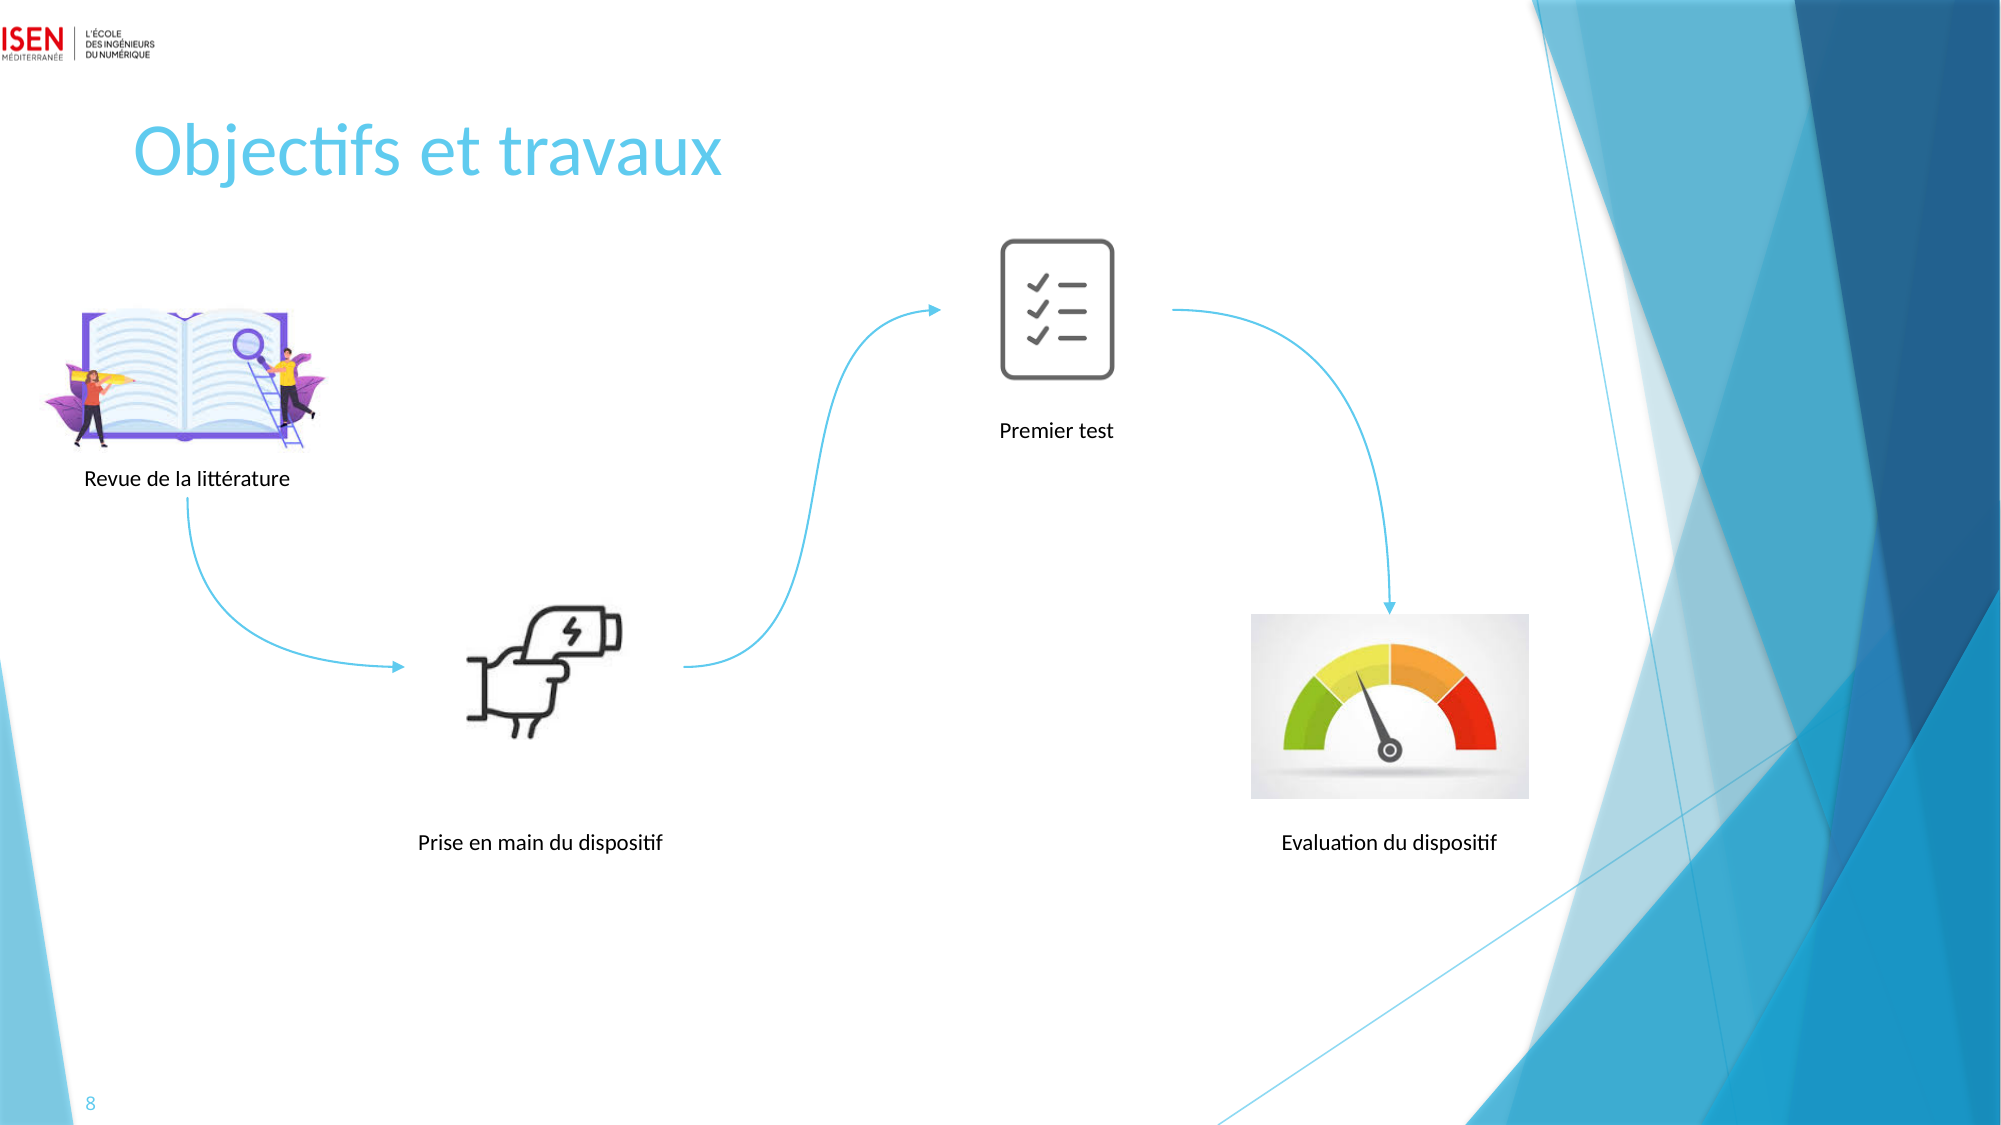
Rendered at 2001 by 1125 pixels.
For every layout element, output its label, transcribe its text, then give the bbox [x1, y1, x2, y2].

picture [0, 0, 158, 89]
title Objectifs et travaux [118, 92, 1529, 194]
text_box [30, 282, 333, 500]
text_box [1172, 309, 1391, 616]
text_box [940, 193, 1174, 452]
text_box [683, 309, 942, 668]
slide_number 8 [0, 1086, 112, 1123]
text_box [1250, 614, 1529, 864]
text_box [211, 473, 381, 692]
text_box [402, 531, 685, 864]
